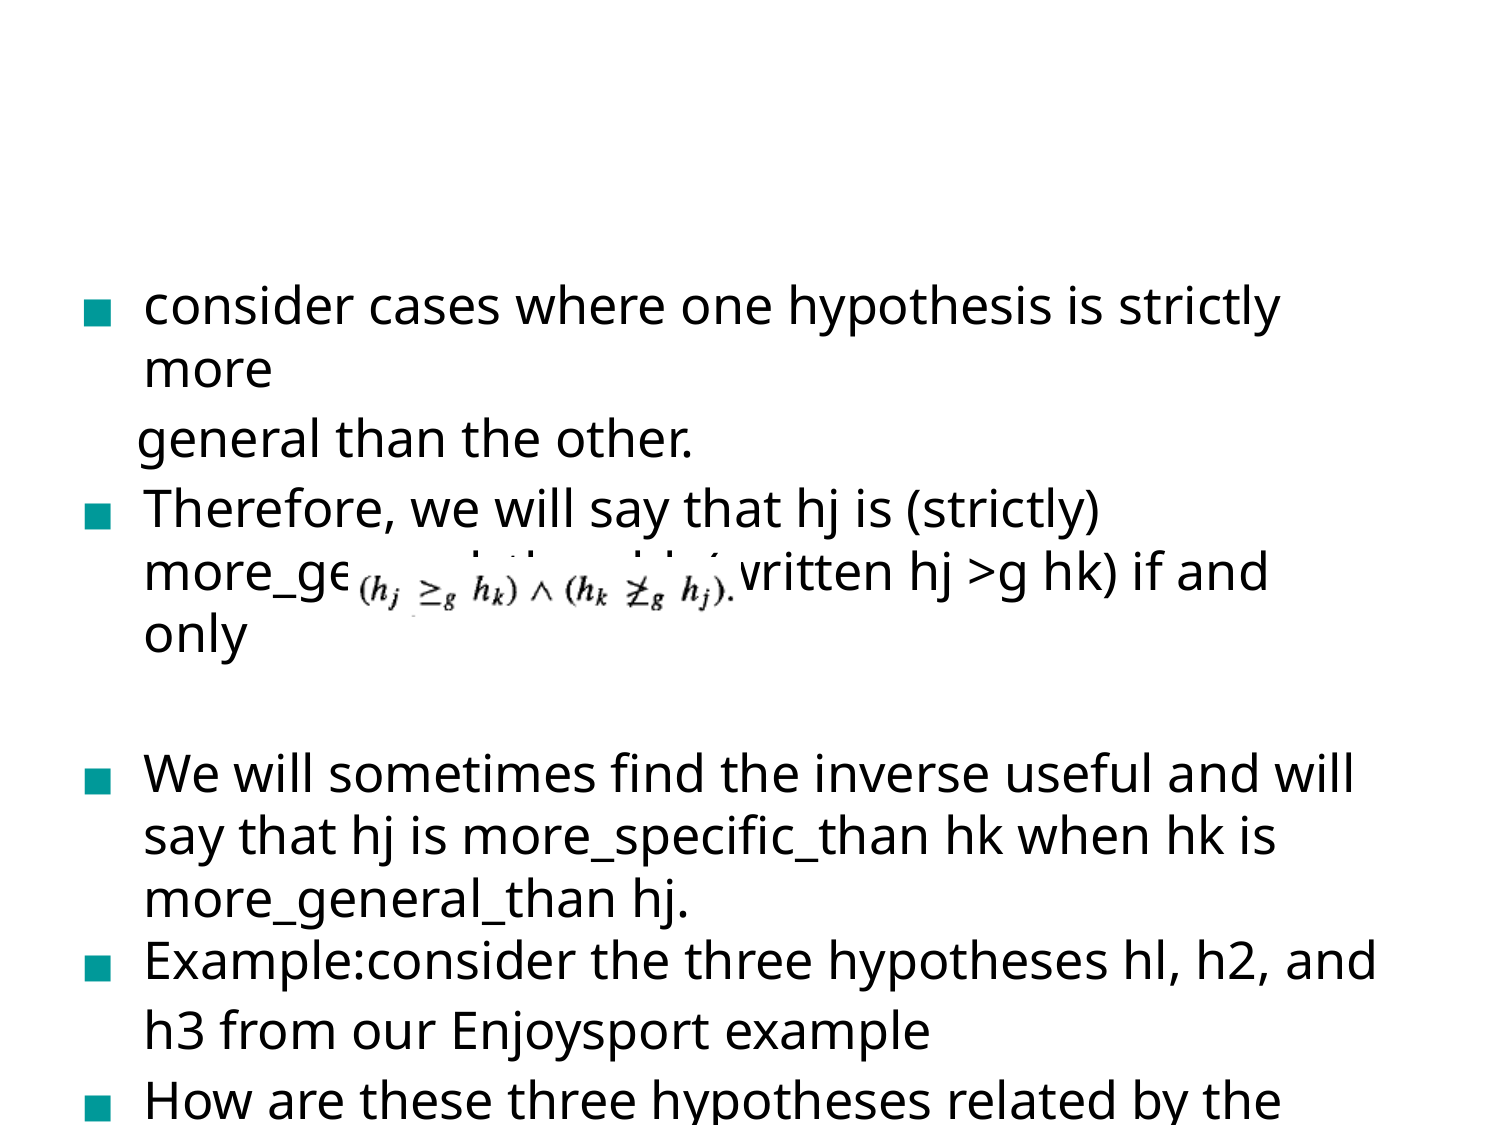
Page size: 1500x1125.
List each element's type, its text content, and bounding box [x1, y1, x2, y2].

picture [348, 556, 741, 617]
list consider cases where one hypothesis is strictly more general than the other. Therefore, we will say that hj is (strictly) more_general_than hk (written hj >g hk) if and only We will sometimes find the inverse useful and will say that hj is more_specific_than hk when hk is more_general_than hj. Example:consider the three hypotheses hl, h2, and h3 from our Enjoysport example How are these three hypotheses related by the >=g relation [53, 262, 1401, 1074]
